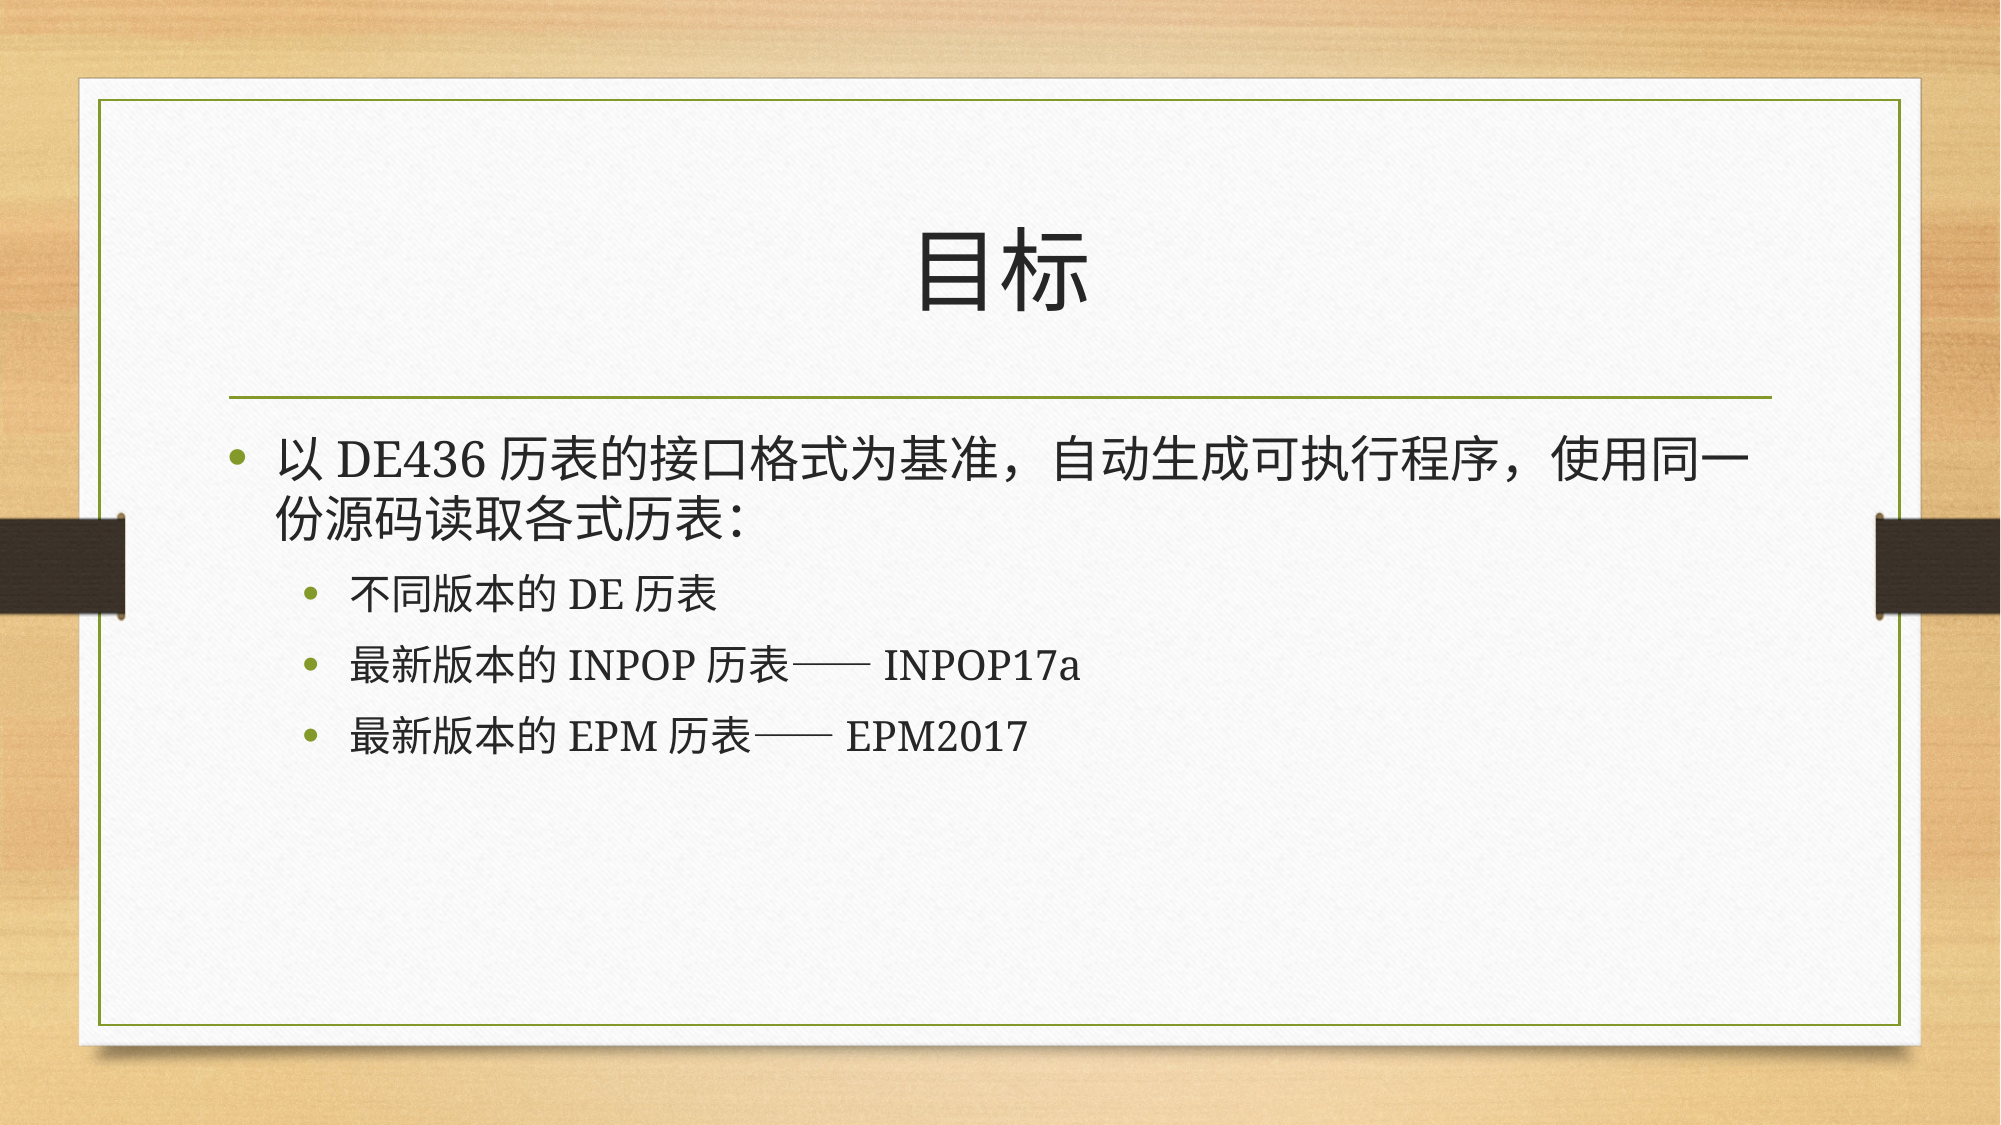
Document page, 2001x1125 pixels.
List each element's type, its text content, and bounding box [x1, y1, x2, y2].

list 以DE436历表的接口格式为基准，自动生成可执行程序，使用同一份源码读取各式历表： 不同版本的DE历表 最新版本的INPOP历表——INPOP17a 最新版本的EPM历表——EPM2017 [212, 419, 1788, 964]
title 目标 [212, 161, 1788, 375]
picture [0, 0, 2001, 1125]
